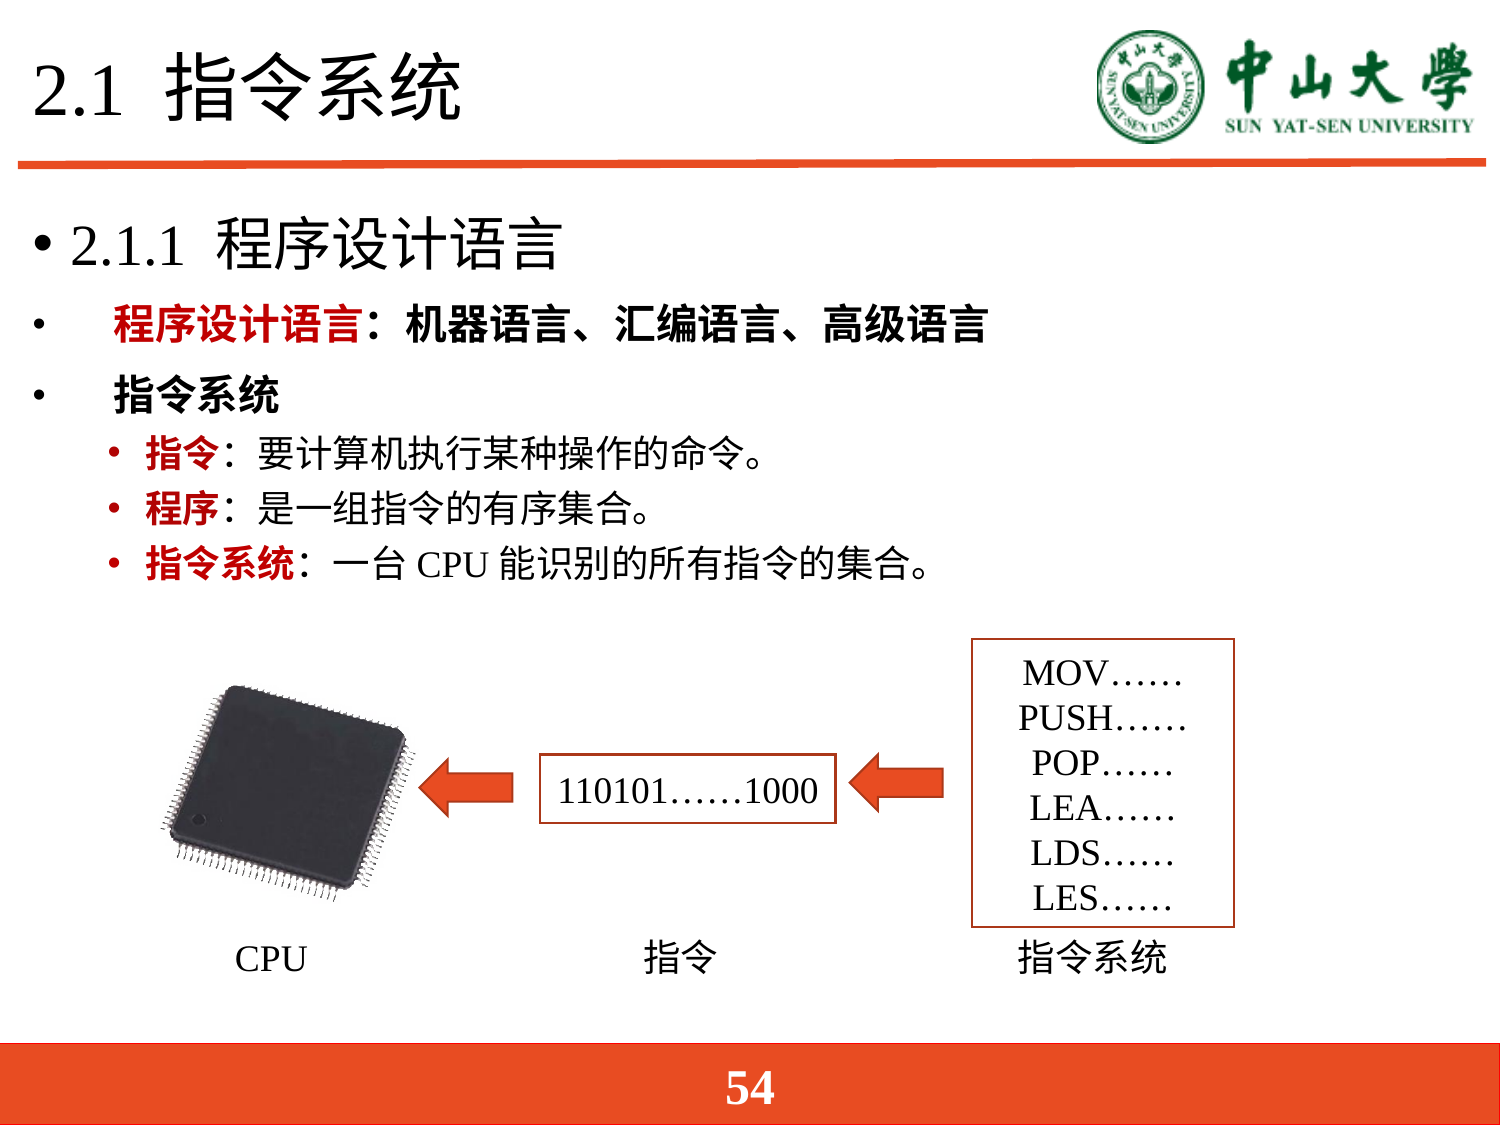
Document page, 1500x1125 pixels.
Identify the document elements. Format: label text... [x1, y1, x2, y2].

text_box 110101……1000 [539, 753, 837, 824]
text_box 指令 [603, 926, 758, 987]
slide_number 54 [581, 1054, 919, 1115]
text_box [848, 751, 944, 814]
text_box CPU [194, 926, 349, 987]
text_box [420, 756, 514, 819]
picture [157, 683, 420, 904]
text_box 指令系统 [980, 926, 1205, 987]
text_box MOV…… PUSH…… POP…… LEA…… LDS…… LES…… [971, 638, 1235, 928]
list 2.1.1 程序设计语言 程序设计语言：机器语言、汇编语言、高级语言 指令系统 指令：要计算机执行某种操作的命令。 程序：是一组指令的有序集合。 指令系统：一台CPU能识别的所有指令的集合。 [17, 164, 1487, 1044]
title 2.1 指令系统 [17, 20, 1487, 163]
